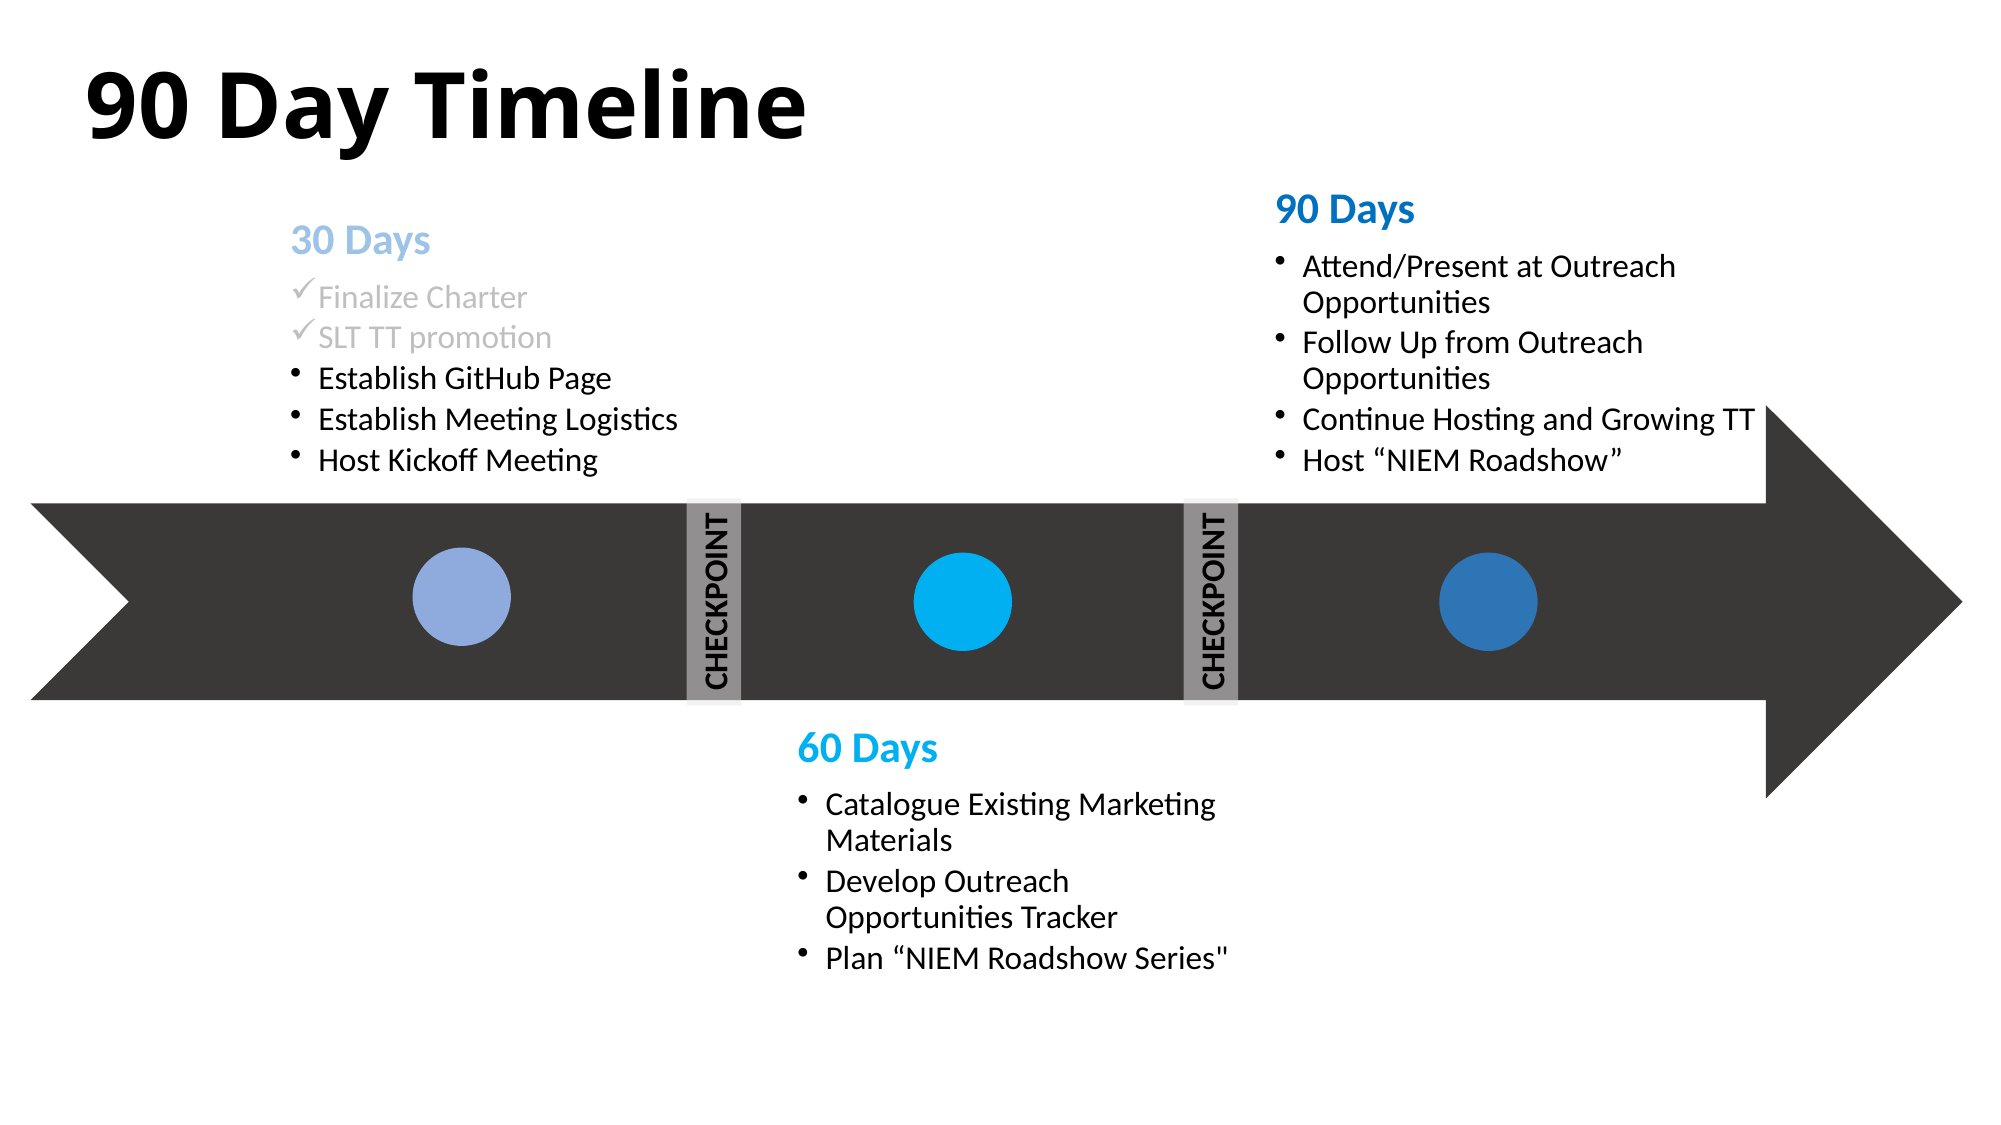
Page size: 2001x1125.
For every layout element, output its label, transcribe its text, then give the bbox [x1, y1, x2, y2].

title 90 Day Timeline [70, 0, 1796, 110]
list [30, 110, 1963, 1094]
